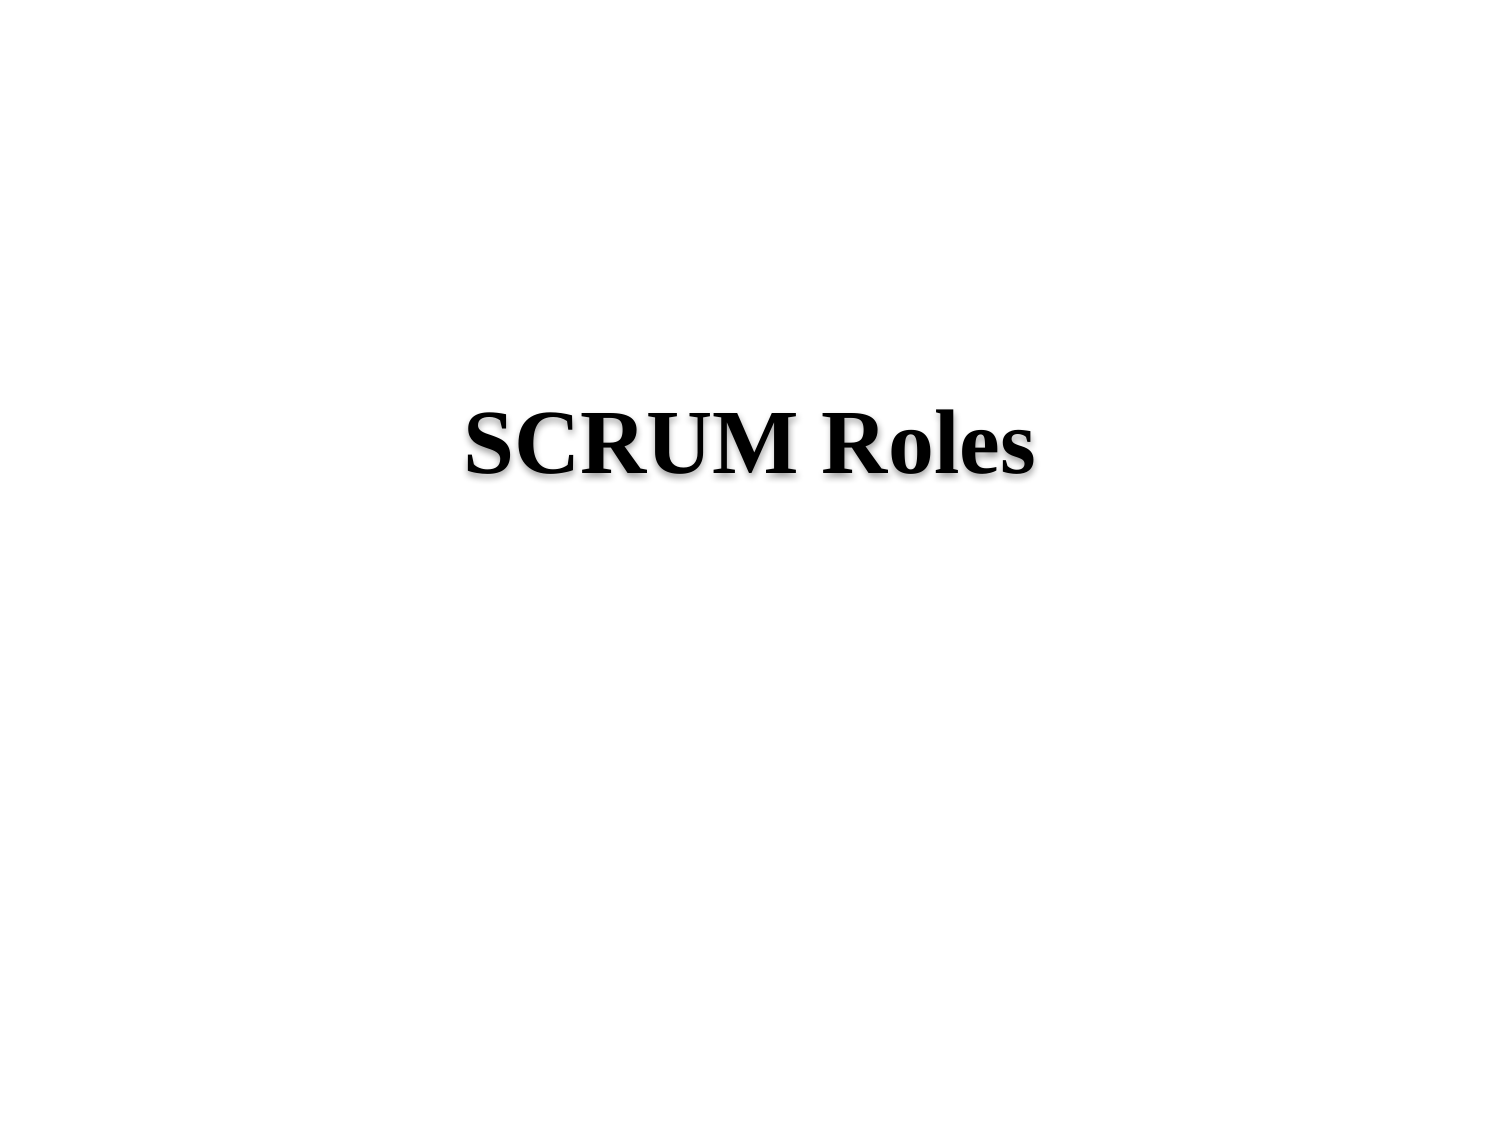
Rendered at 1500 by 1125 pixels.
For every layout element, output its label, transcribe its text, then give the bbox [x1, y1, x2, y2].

text_box SCRUM Roles [0, 374, 1500, 676]
